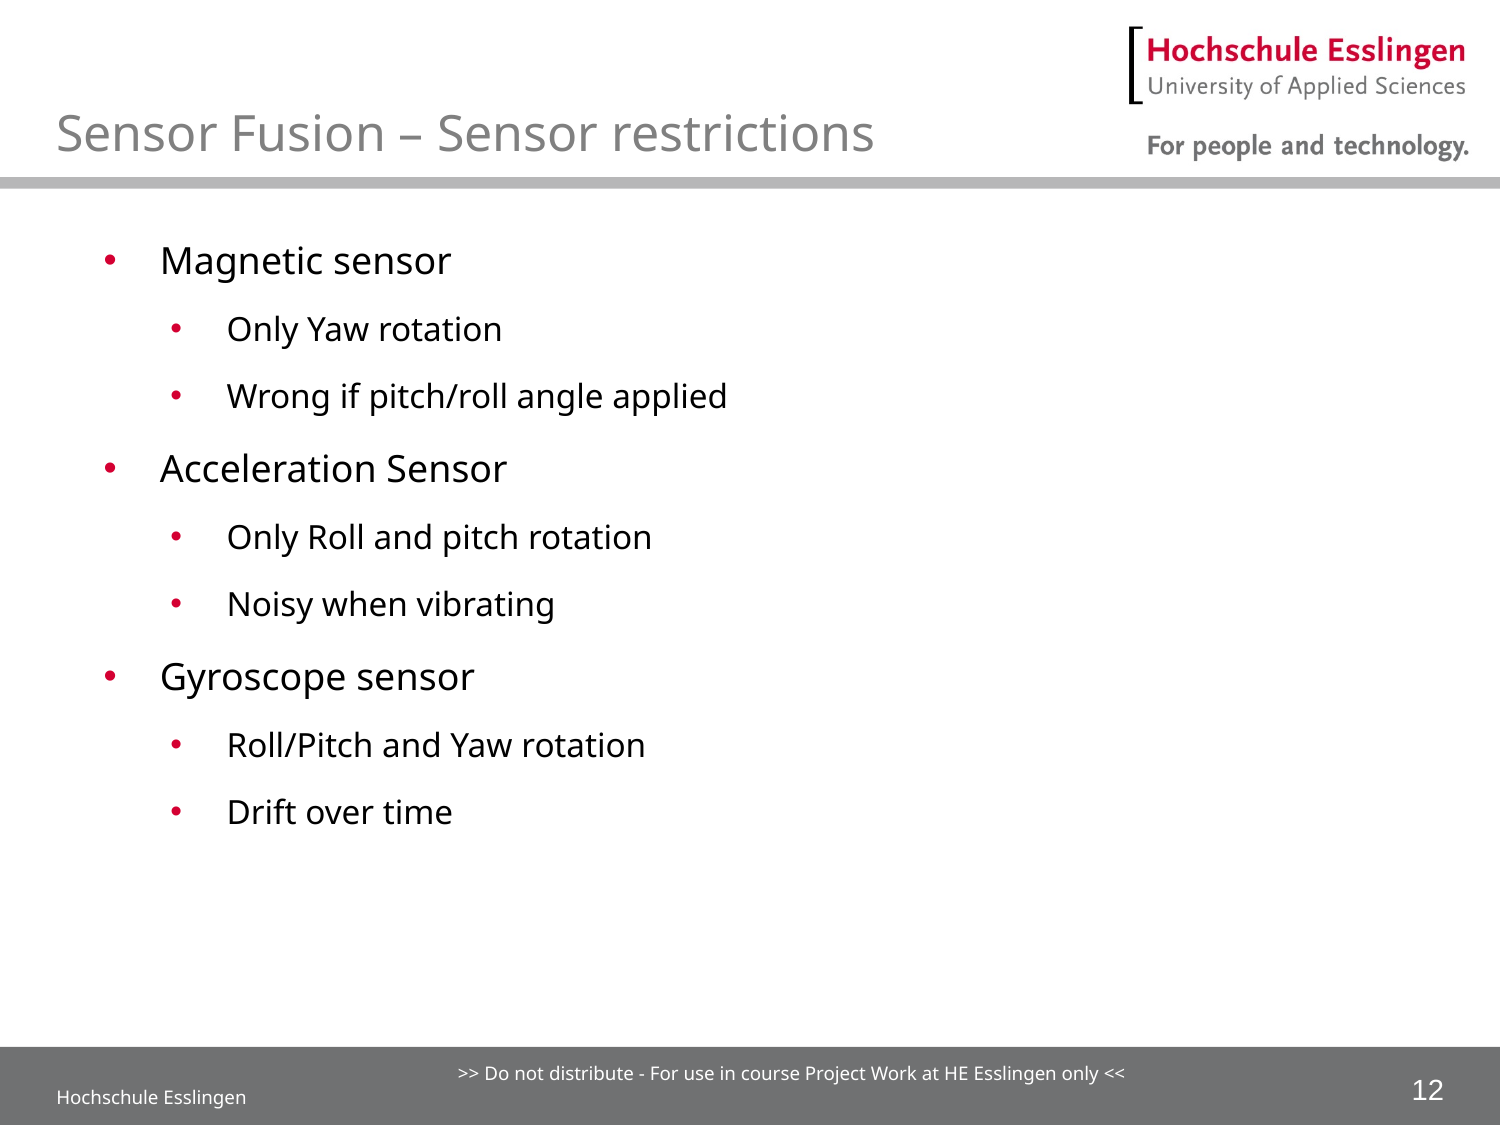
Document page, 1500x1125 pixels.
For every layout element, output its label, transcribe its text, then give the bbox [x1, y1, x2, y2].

list Magnetic sensor Only Yaw rotation Wrong if pitch/roll angle applied Acceleration Sensor Only Roll and pitch rotation Noisy when vibrating Gyroscope sensor Roll/Pitch and Yaw rotation Drift over time [88, 206, 1447, 1007]
title Sensor Fusion – Sensor restrictions [41, 26, 1105, 169]
picture [1106, 7, 1500, 177]
footer Hochschule Esslingen [41, 1056, 1376, 1114]
